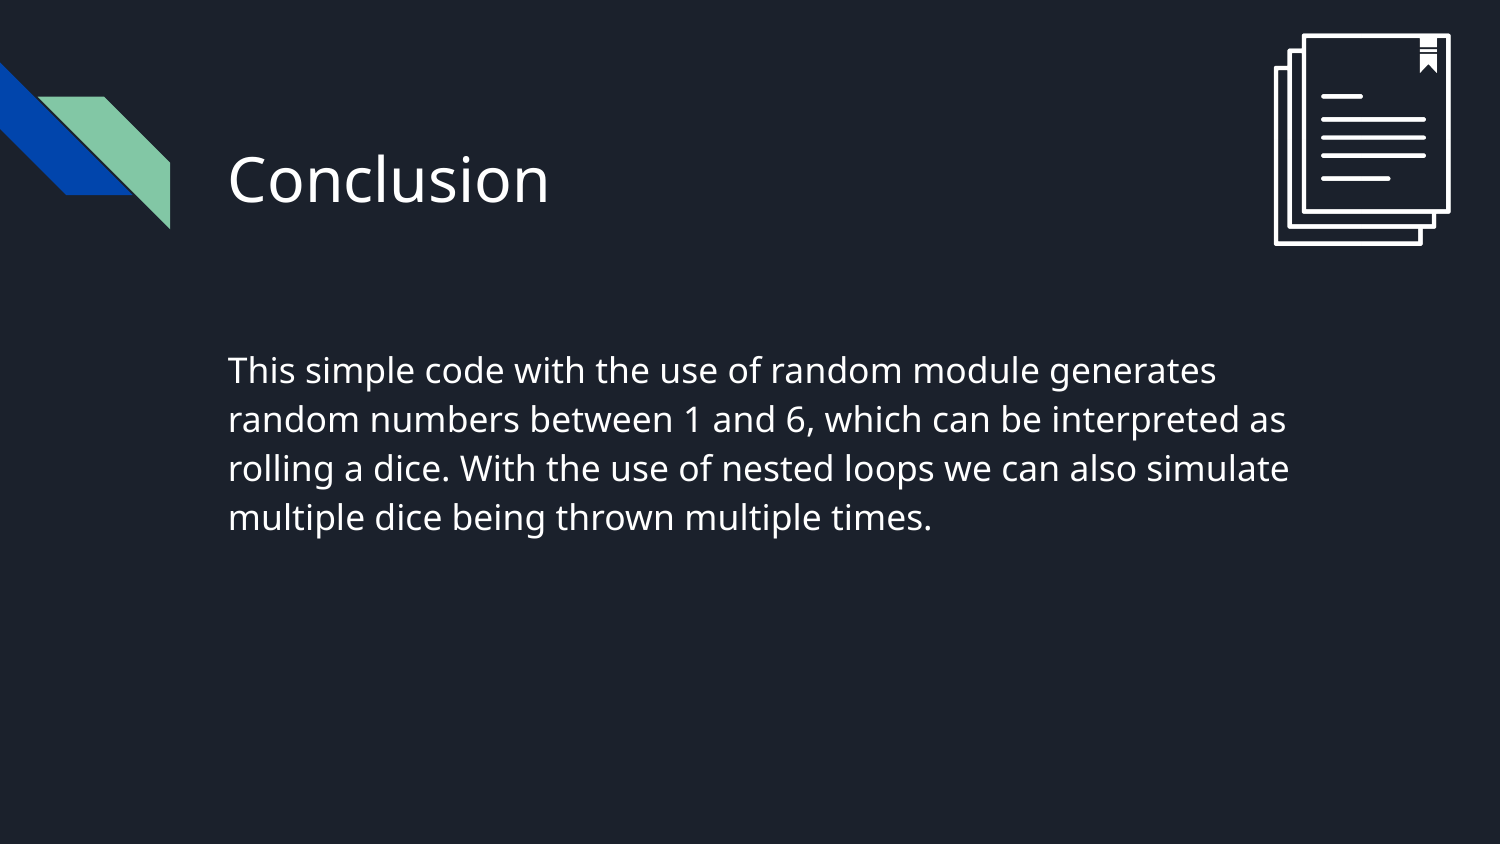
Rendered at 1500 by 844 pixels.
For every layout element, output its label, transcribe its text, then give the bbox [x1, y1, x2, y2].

list This simple code with the use of random module generates random numbers between 1 and 6, which can be interpreted as rolling a dice. With the use of nested loops we can also simulate multiple dice being thrown multiple times. [212, 326, 1368, 804]
picture [1174, 0, 1500, 327]
title Conclusion [212, 125, 1169, 275]
